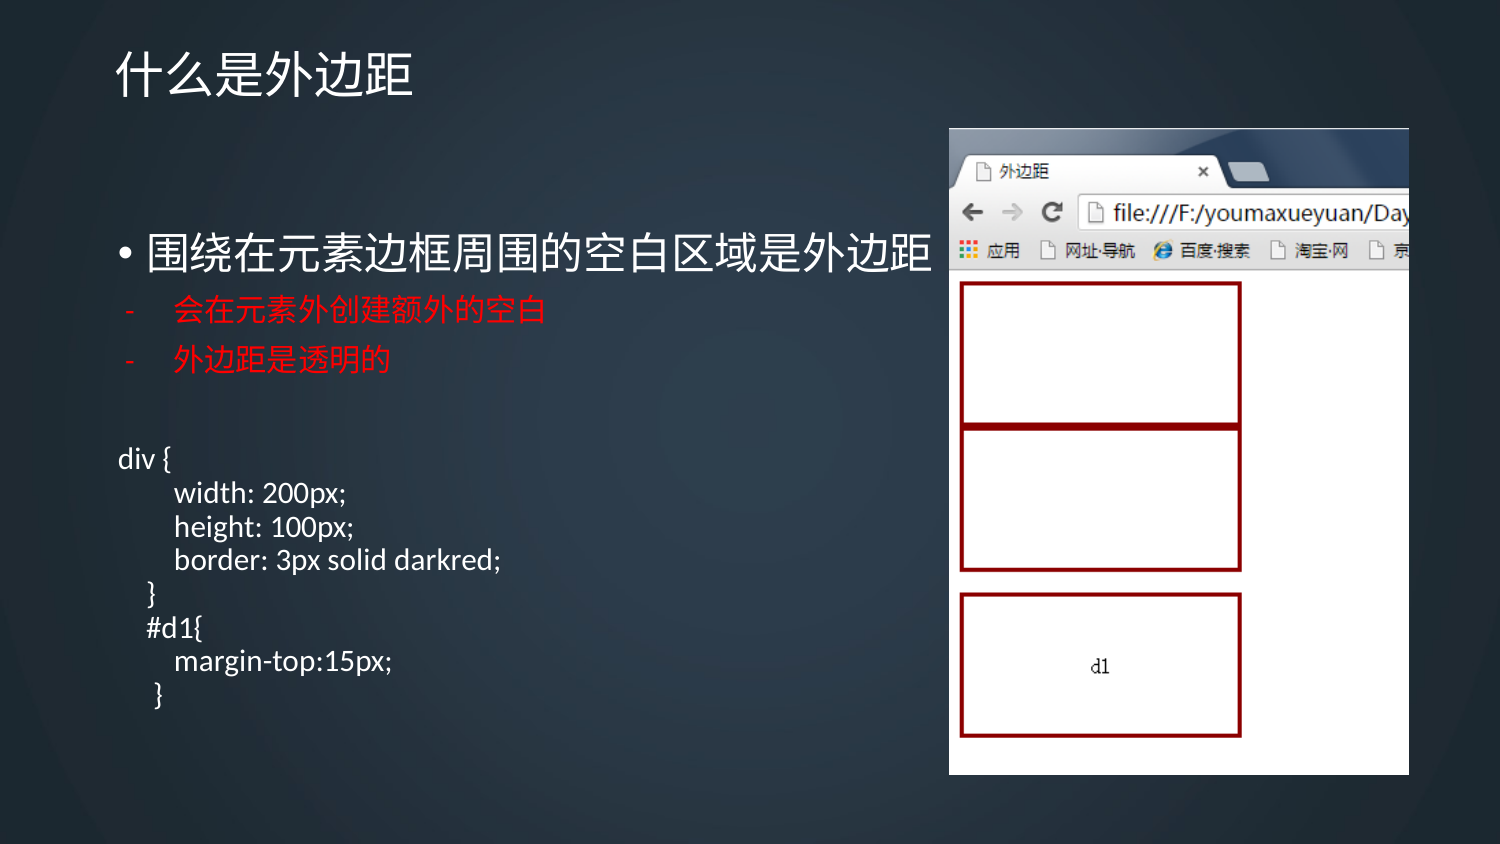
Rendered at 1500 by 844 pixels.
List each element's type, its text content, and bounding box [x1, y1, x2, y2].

title 什么是外边距 [103, 44, 1397, 208]
picture [0, 0, 1500, 844]
list 围绕在元素边框周围的空白区域是外边距 - 会在元素外创建额外的空白 - 外边距是透明的 div { width: 200px; height: 100px; border: 3px solid darkred; } #d1{ margin-top:15px; } [103, 224, 949, 771]
